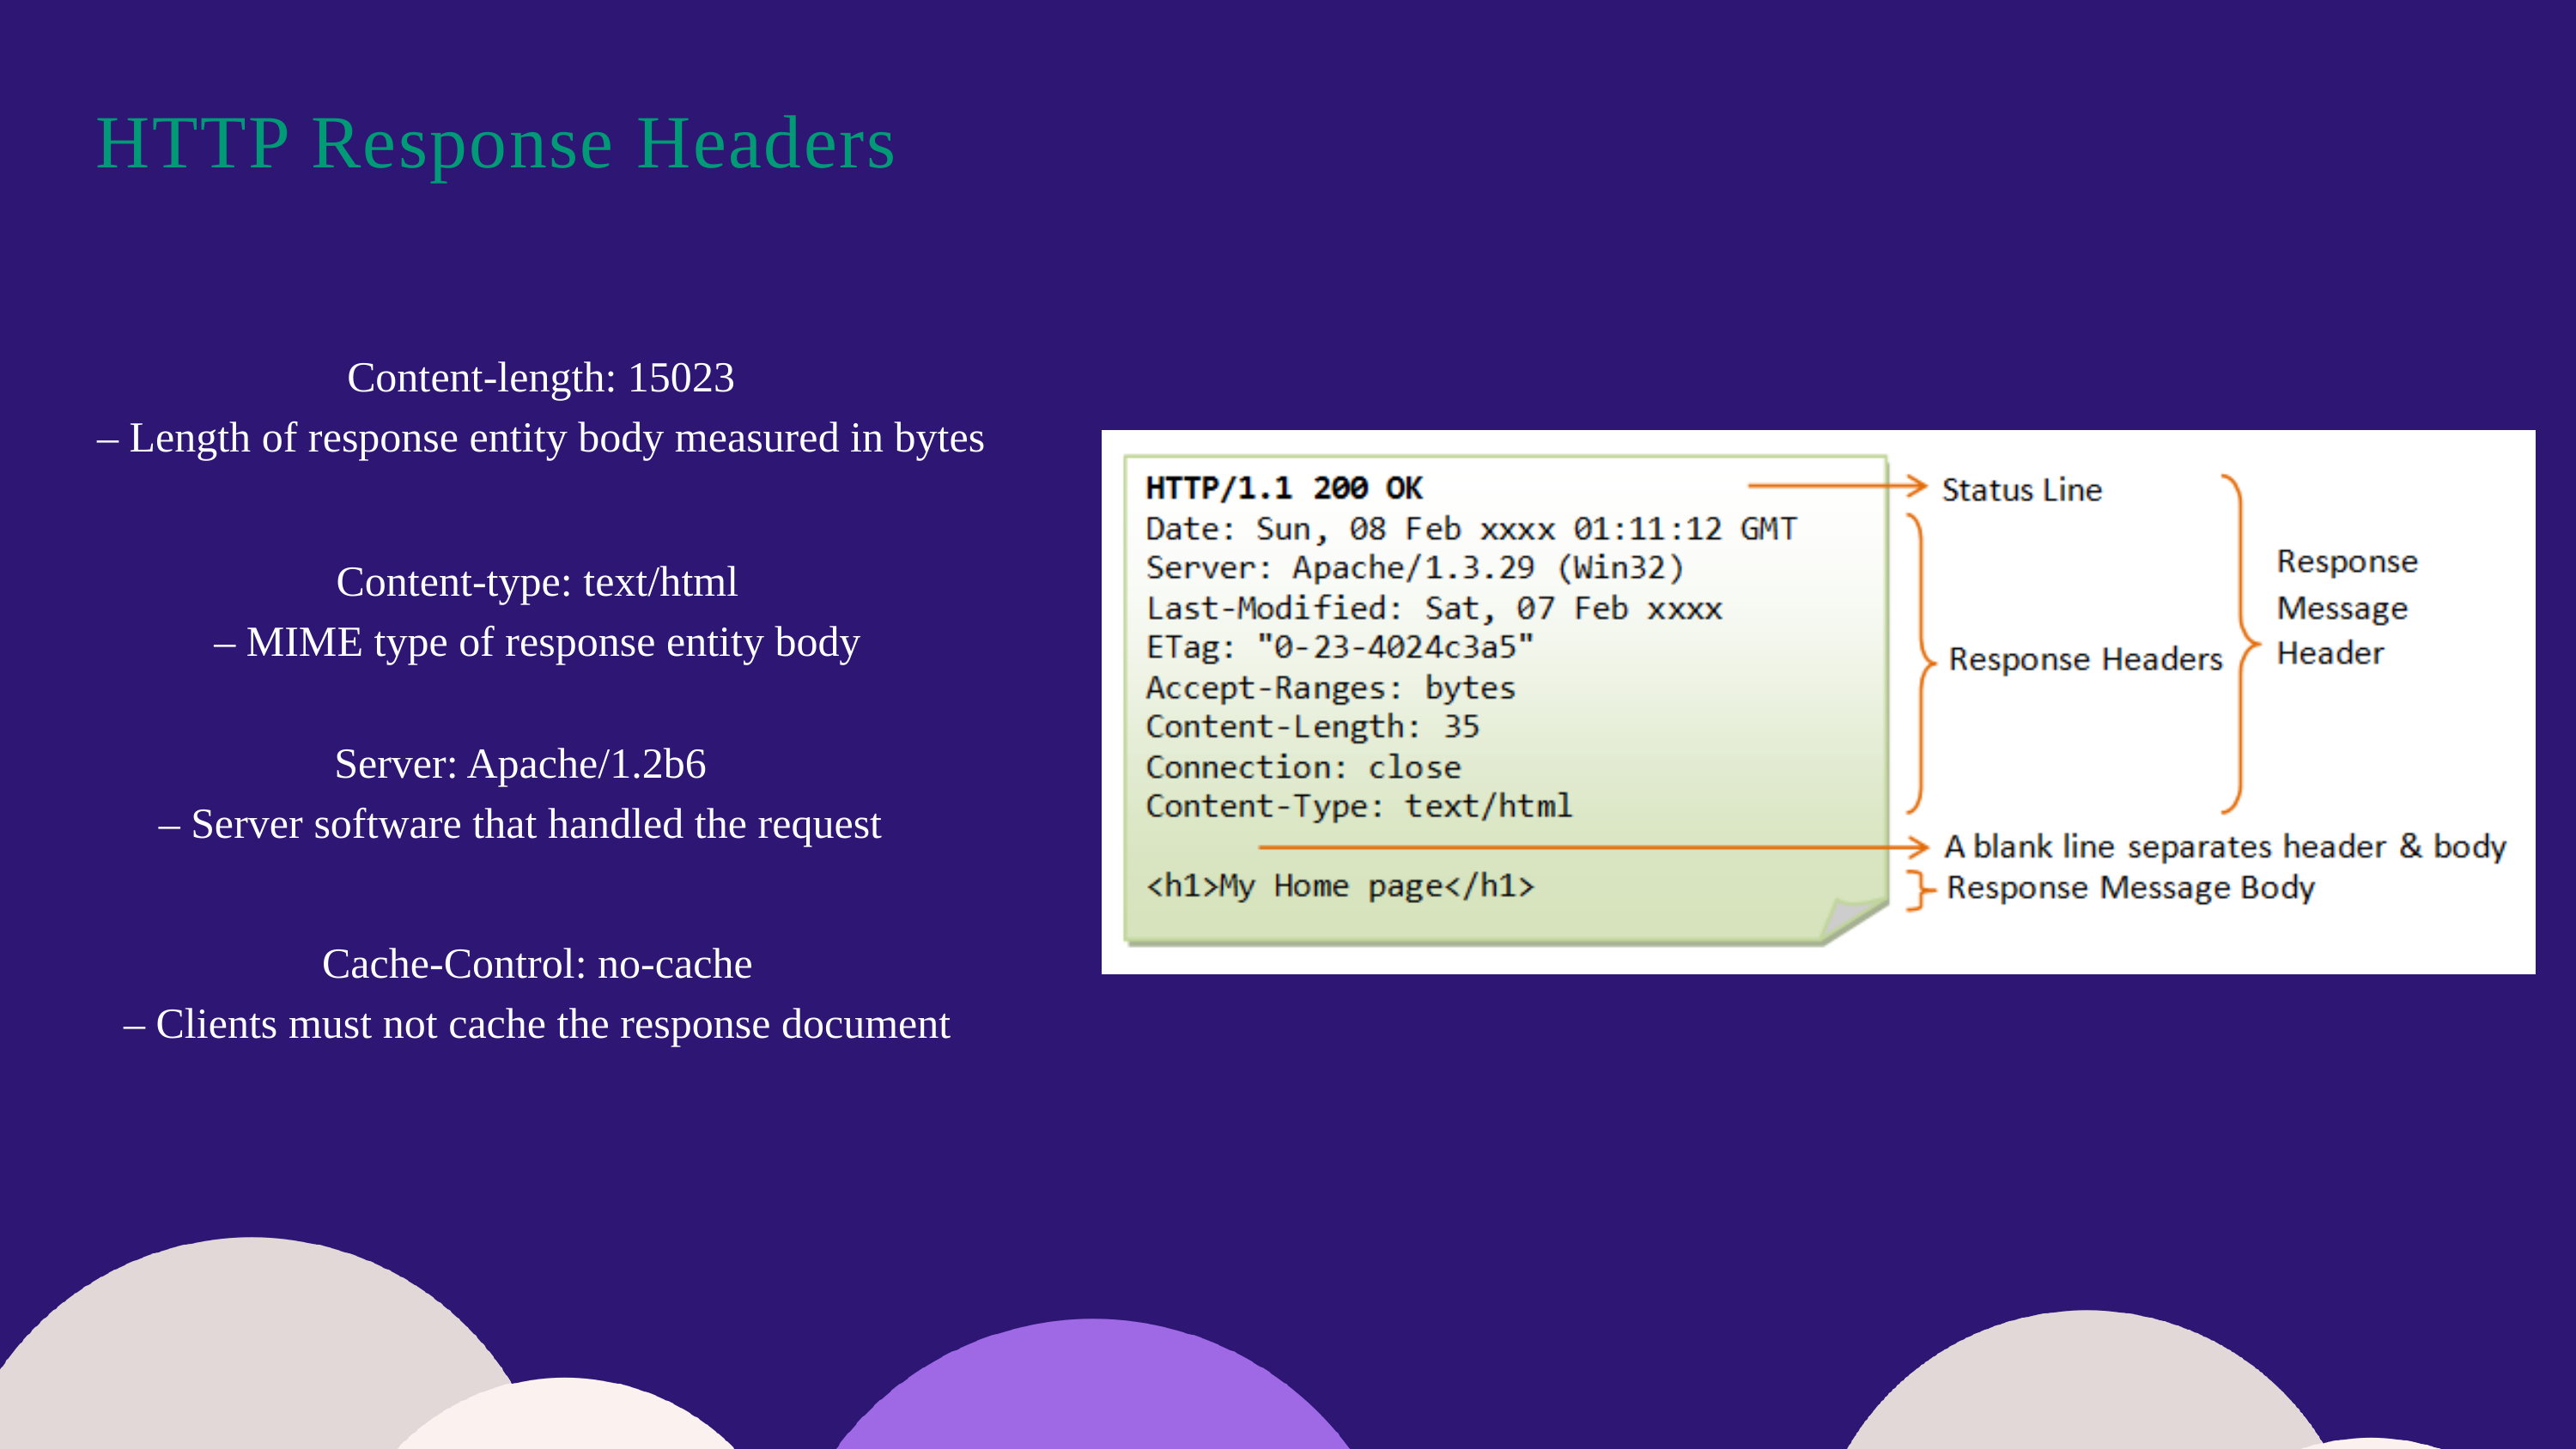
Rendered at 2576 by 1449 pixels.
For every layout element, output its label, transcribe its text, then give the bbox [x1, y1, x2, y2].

text_box Content-type: text/html – MIME type of response entity body [188, 544, 888, 665]
text_box Content-length: 15023 – Length of response entity body measured in bytes [66, 340, 1017, 461]
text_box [0, 1236, 2576, 1449]
text_box Cache-Control: no-cache – Clients must not cache the response document [78, 926, 998, 1047]
picture [1102, 430, 2536, 975]
text_box HTTP Response Headers [95, 93, 1103, 184]
text_box Server: Apache/1.2b6 – Server software that handled the request [108, 726, 933, 847]
